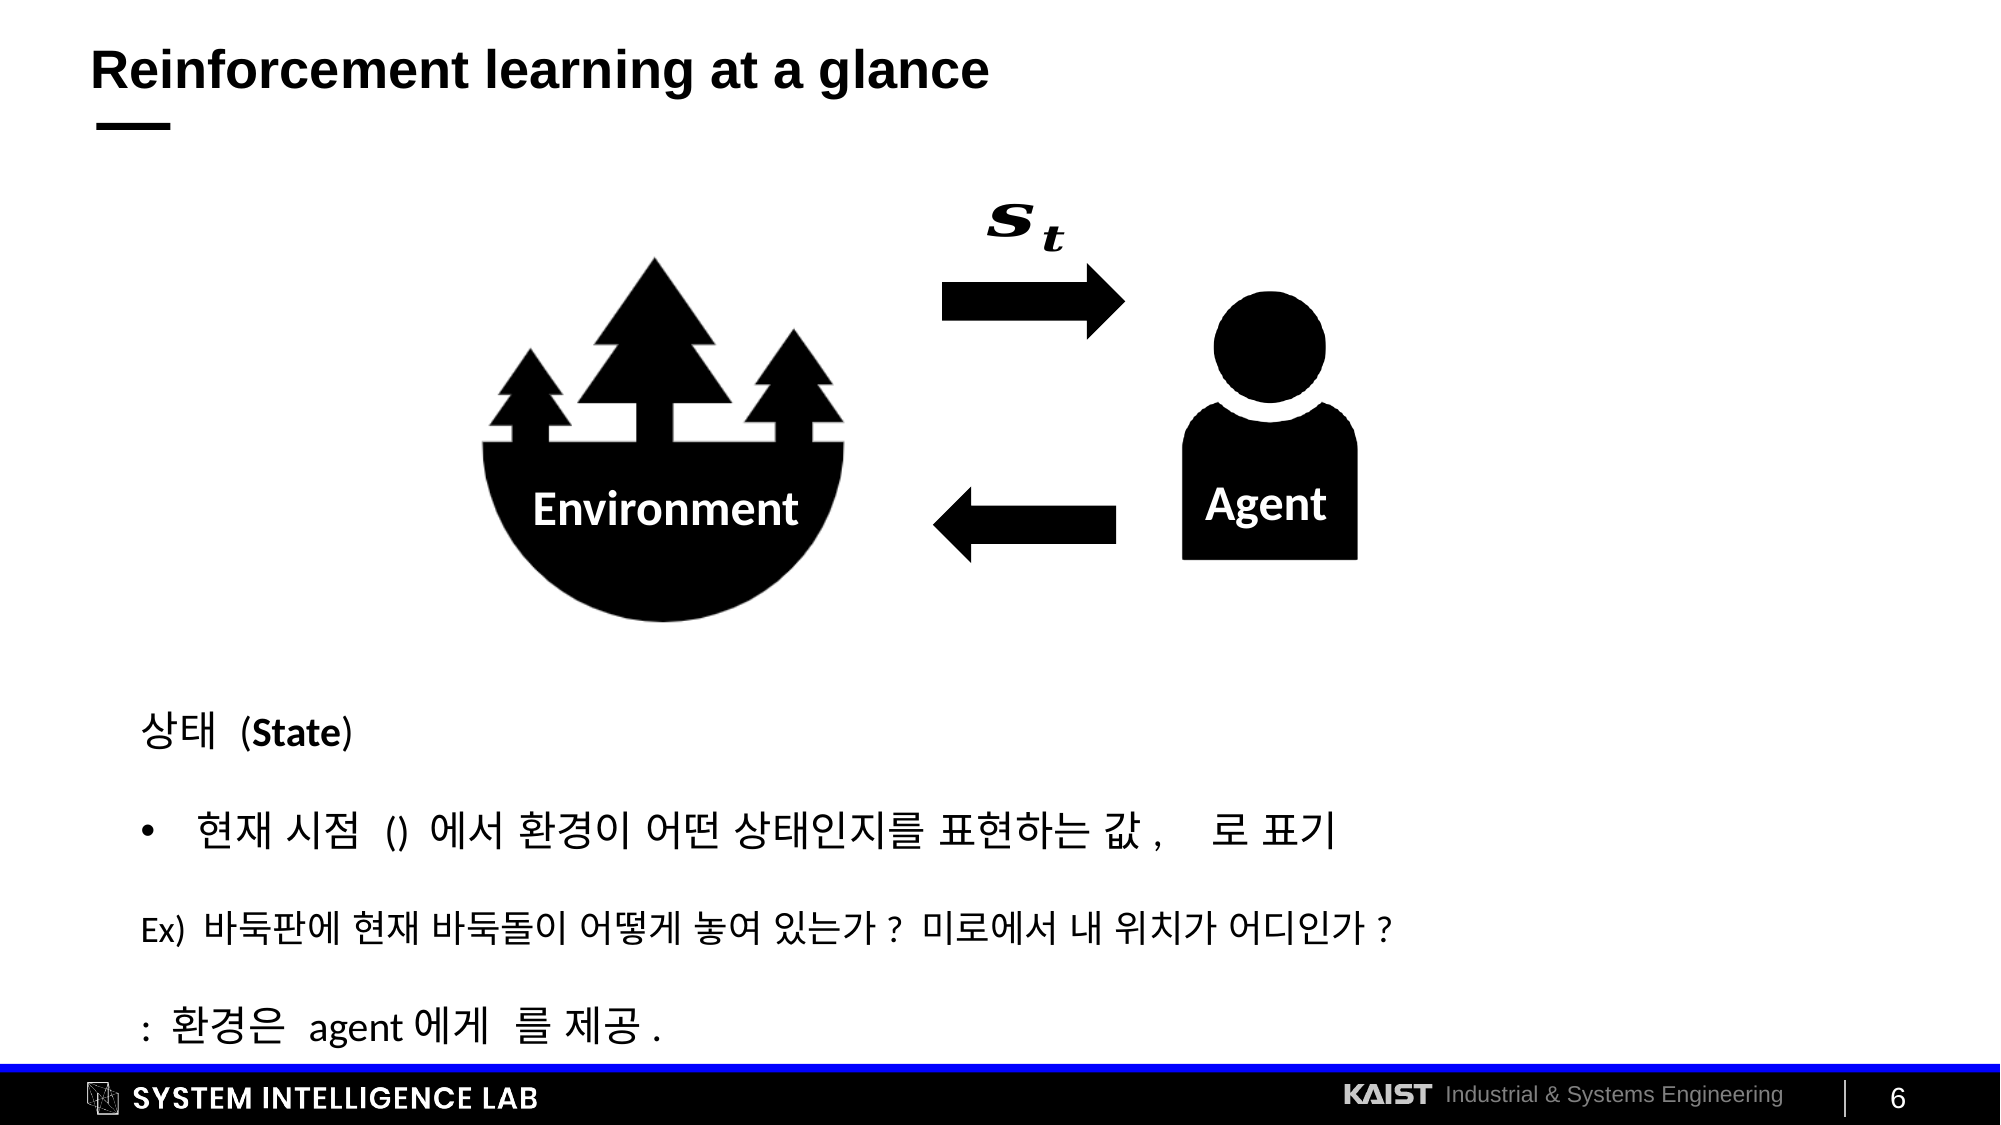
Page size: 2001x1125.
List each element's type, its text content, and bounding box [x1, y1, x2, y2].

picture [1131, 271, 1384, 587]
text_box [941, 260, 1127, 343]
picture [443, 195, 889, 664]
title Reinforcement learning at a glance [0, 15, 1938, 127]
picture [1322, 1082, 1455, 1107]
text_box [931, 483, 1118, 566]
slide_number 6 [1471, 1071, 1922, 1125]
